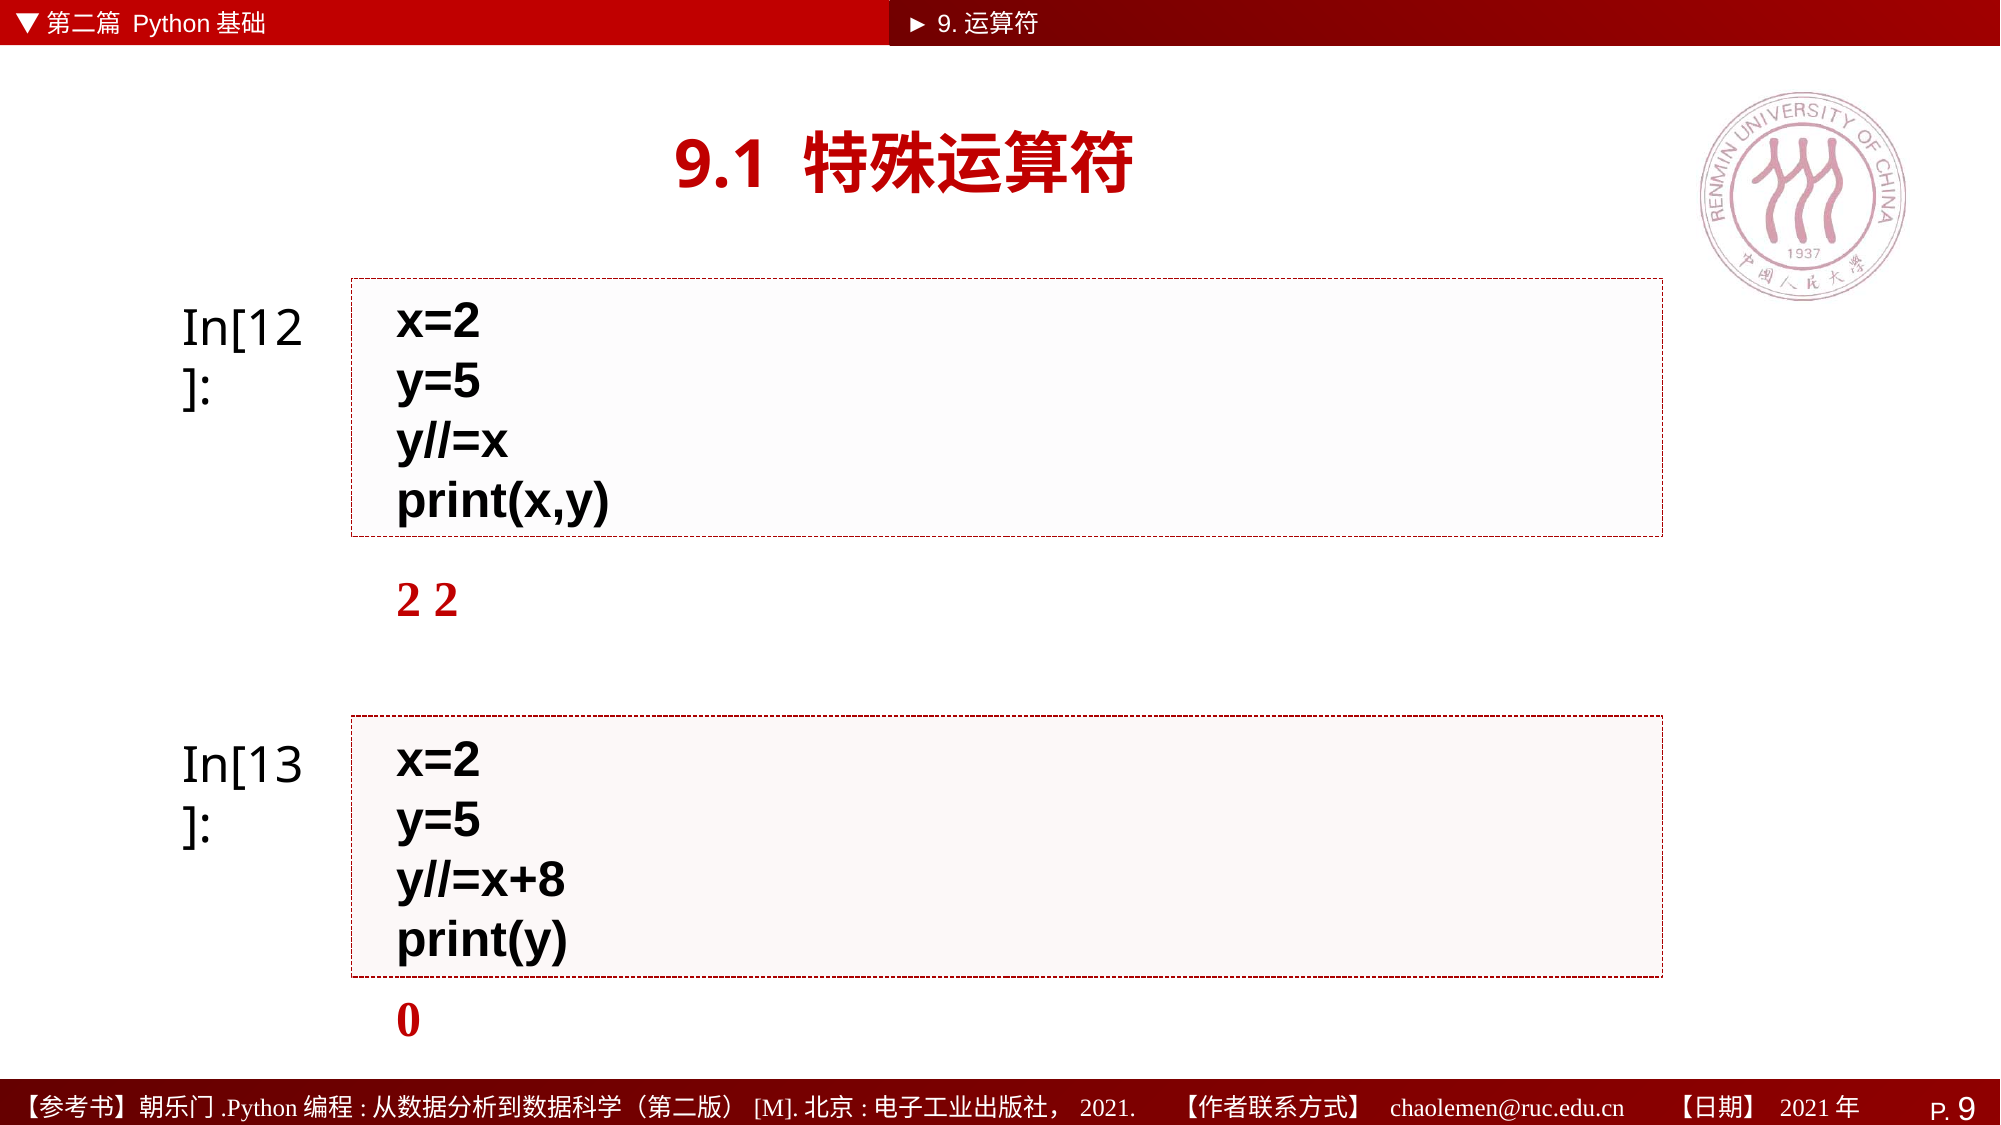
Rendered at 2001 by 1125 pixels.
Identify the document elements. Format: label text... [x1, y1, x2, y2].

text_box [167, 715, 1663, 1065]
title 9.1 特殊运算符 [101, 92, 1710, 229]
picture [1696, 89, 1910, 304]
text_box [167, 278, 1663, 646]
list ▼第二篇 Python基础 [0, 0, 725, 43]
list ► 9.运算符 [890, 0, 1249, 43]
